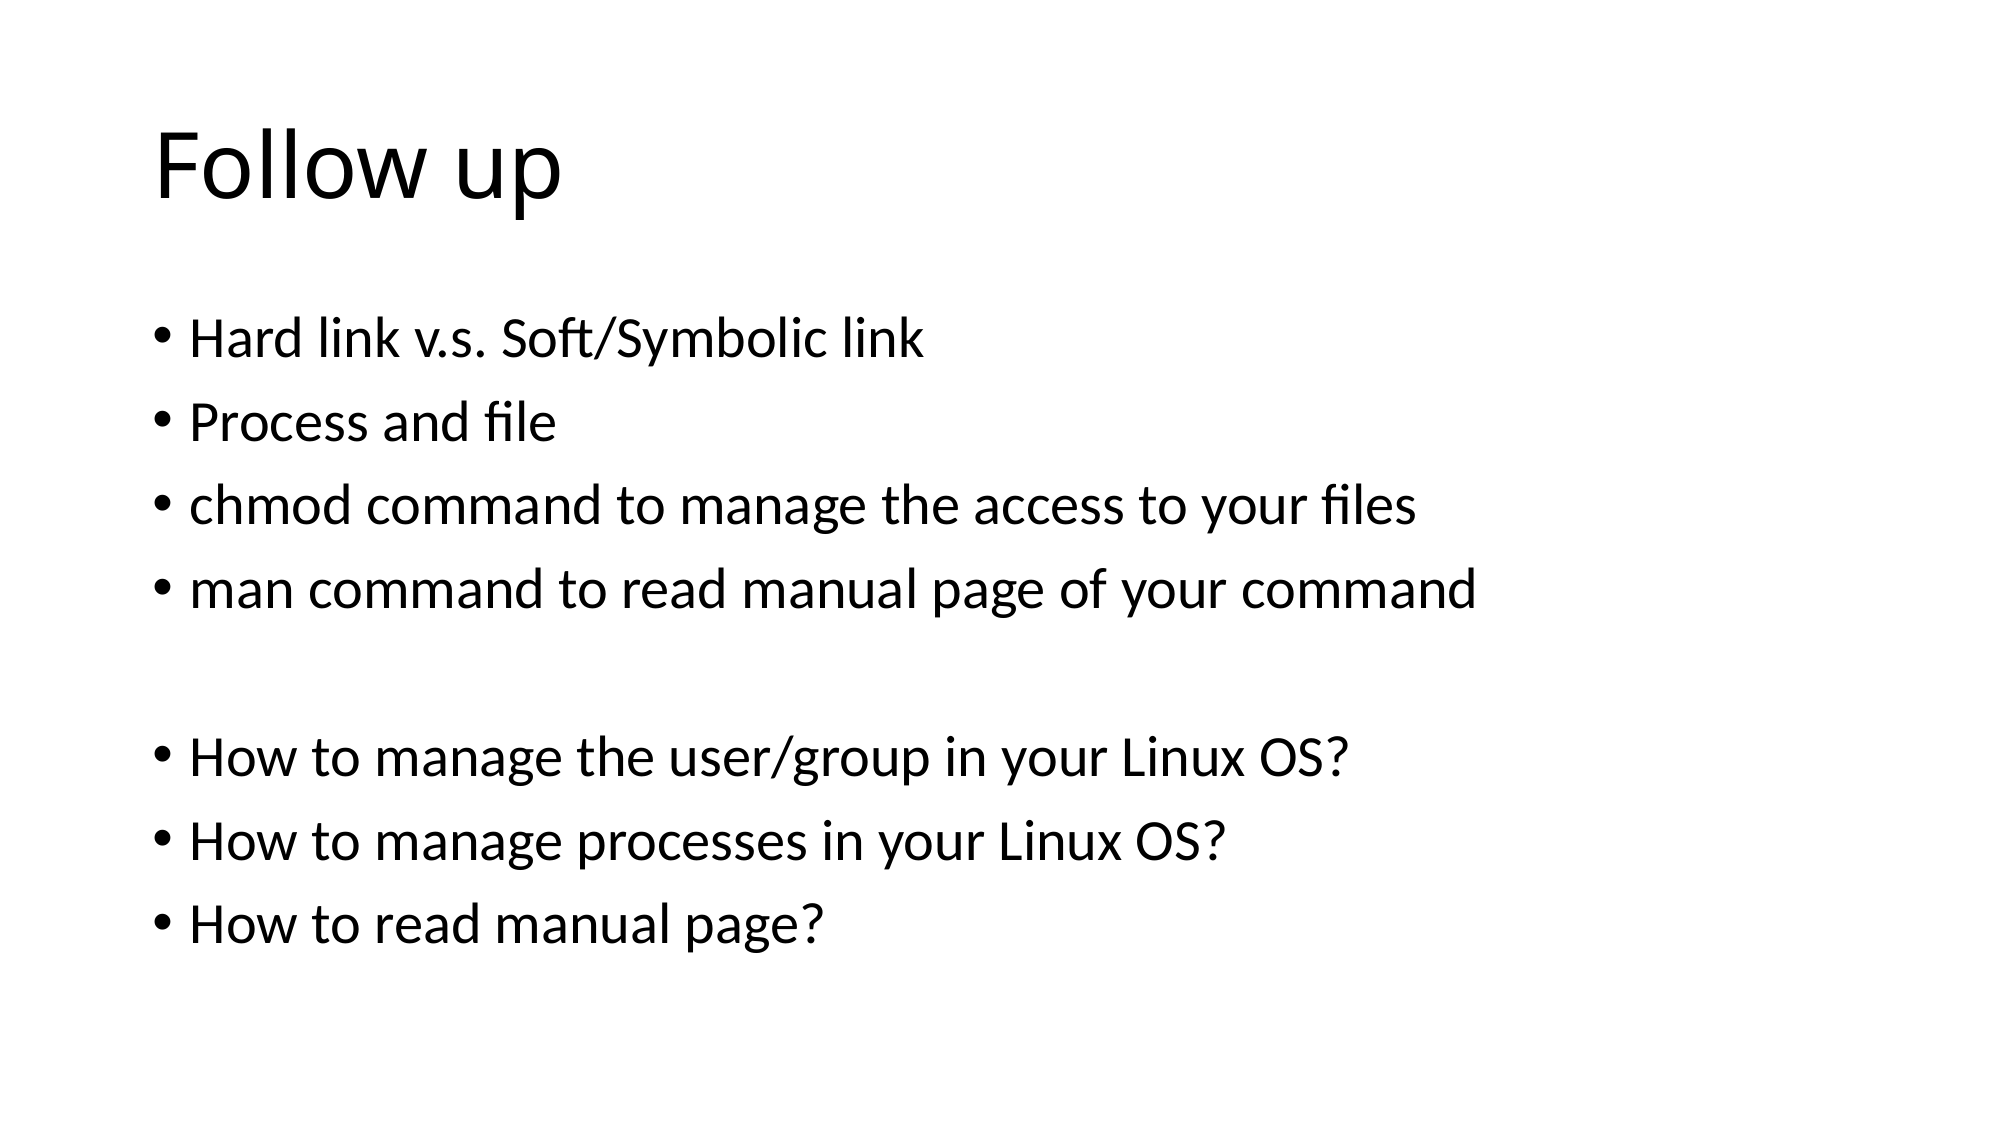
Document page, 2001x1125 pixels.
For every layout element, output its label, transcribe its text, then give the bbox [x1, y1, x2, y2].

title Follow up [137, 59, 1863, 278]
list Hard link v.s. Soft/Symbolic link Process and file chmod command to manage the access to your files man command to read manual page of your command How to manage the user/group in your Linux OS? How to manage processes in your Linux OS? How to read manual page? [137, 299, 1863, 1014]
